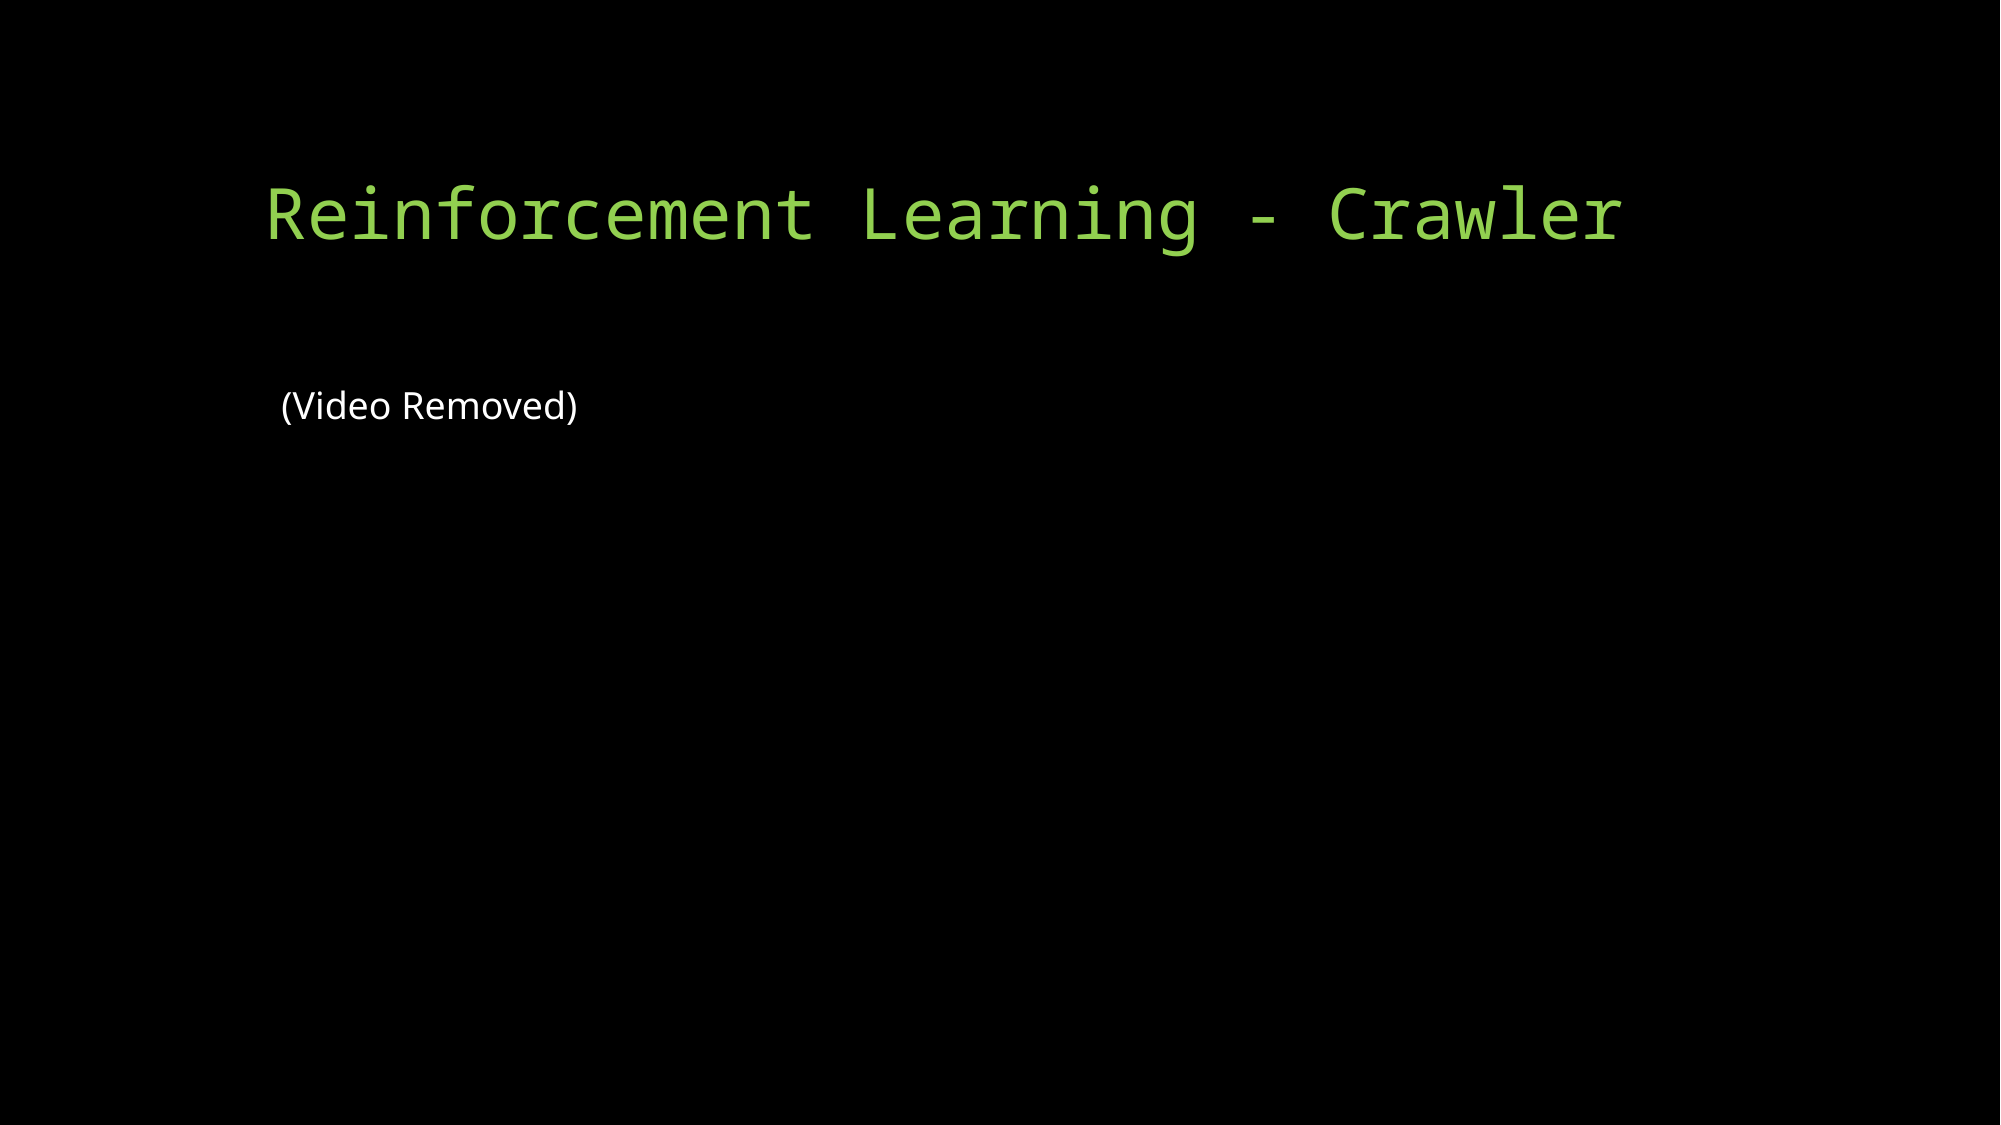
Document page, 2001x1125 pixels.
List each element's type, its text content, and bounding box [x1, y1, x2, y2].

title Reinforcement Learning - Crawler [249, 75, 1750, 263]
text_box (Video Removed) [266, 374, 593, 480]
